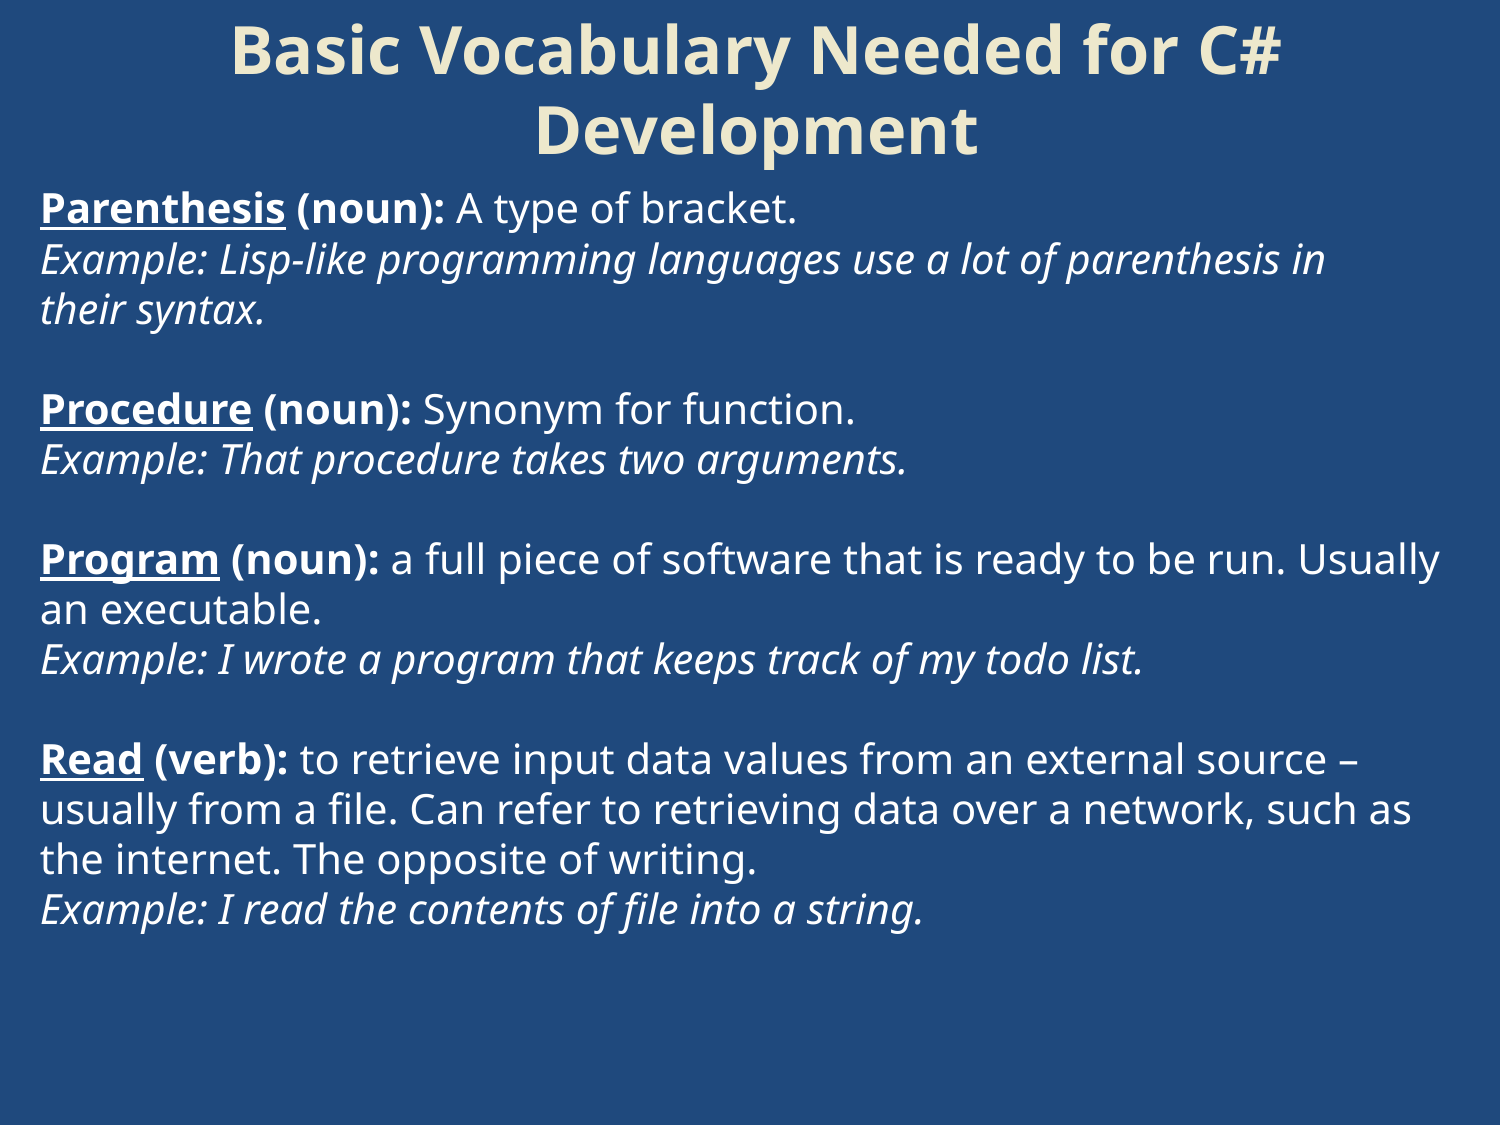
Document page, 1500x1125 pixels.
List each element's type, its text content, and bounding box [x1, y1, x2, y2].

text_box Parenthesis (noun): A type of bracket. Example: Lisp-like programming languages use a lot of parenthesis in their syntax. Procedure (noun): Synonym for function. Example: That procedure takes two arguments. Program (noun): a full piece of software that is ready to be run. Usually an executable. Example: I wrote a program that keeps track of my todo list. Read (verb): to retrieve input data values from an external source – usually from a file. Can refer to retrieving data over a network, such as the internet. The opposite of writing. Example: I read the contents of file into a string. [24, 174, 1475, 940]
title Basic Vocabulary Needed for C# Development [50, 0, 1463, 174]
